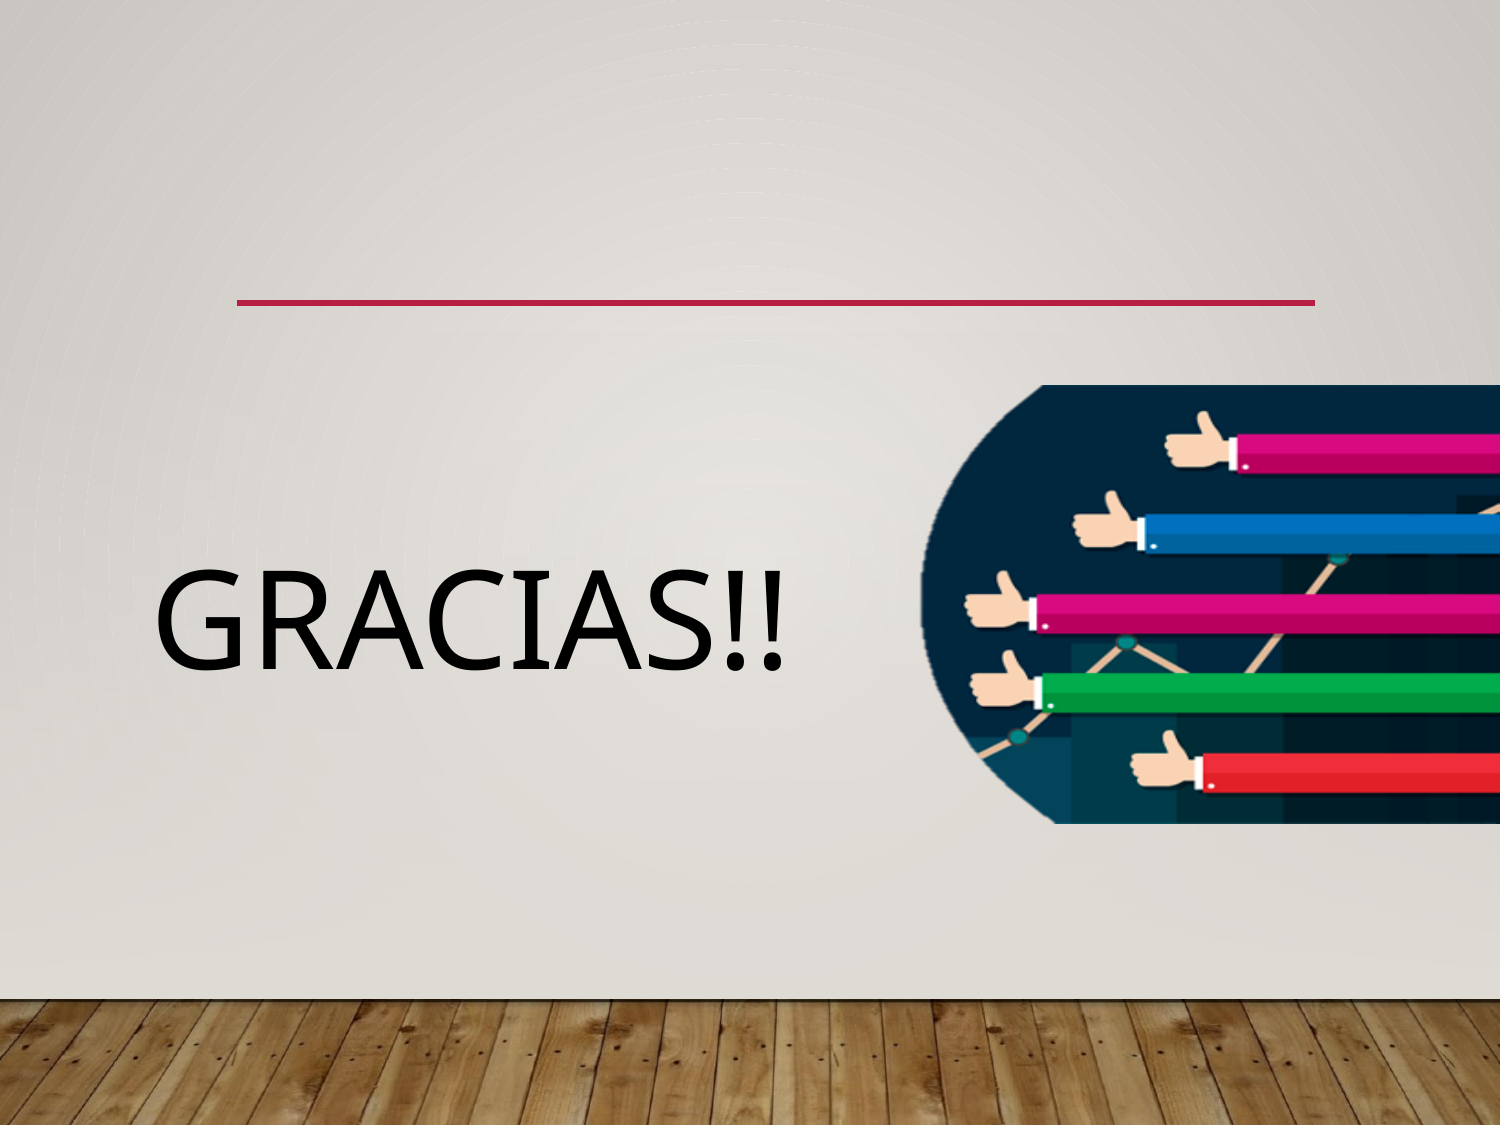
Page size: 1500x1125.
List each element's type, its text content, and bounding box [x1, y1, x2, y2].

picture [0, 999, 1500, 1125]
title GRACIAS!! [135, 542, 880, 697]
picture [891, 385, 1500, 825]
